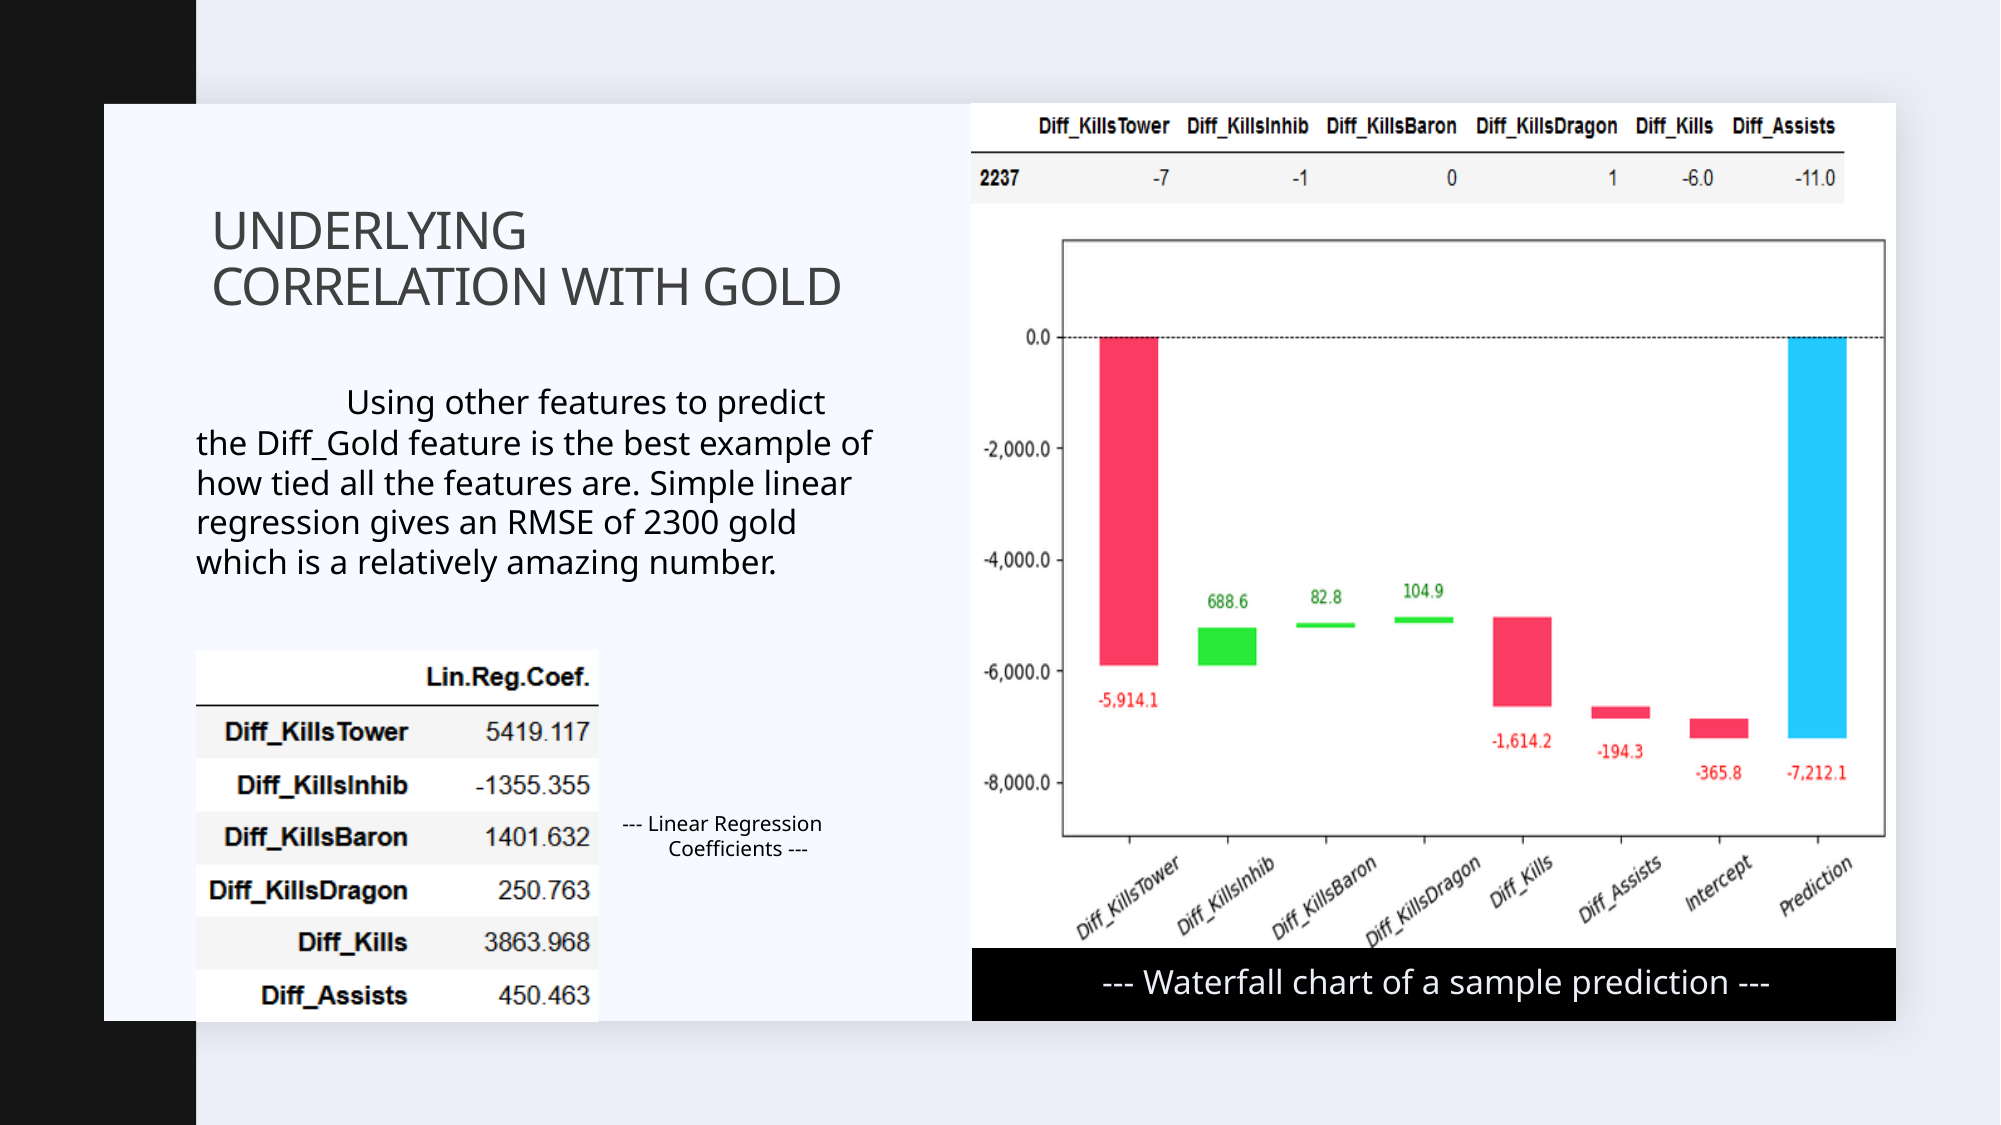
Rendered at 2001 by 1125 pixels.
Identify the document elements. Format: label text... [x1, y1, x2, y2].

text_box --- Linear Regression Coefficients --- [607, 803, 869, 868]
title Underlying correlation with gold [196, 154, 879, 367]
list Using other features to predict the Diff_Gold feature is the best example of how tied all the features are. Simple linear regression gives an RMSE of 2300 gold which is a relatively amazing number. [196, 374, 879, 650]
picture [971, 103, 1897, 1022]
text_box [195, 650, 599, 1022]
